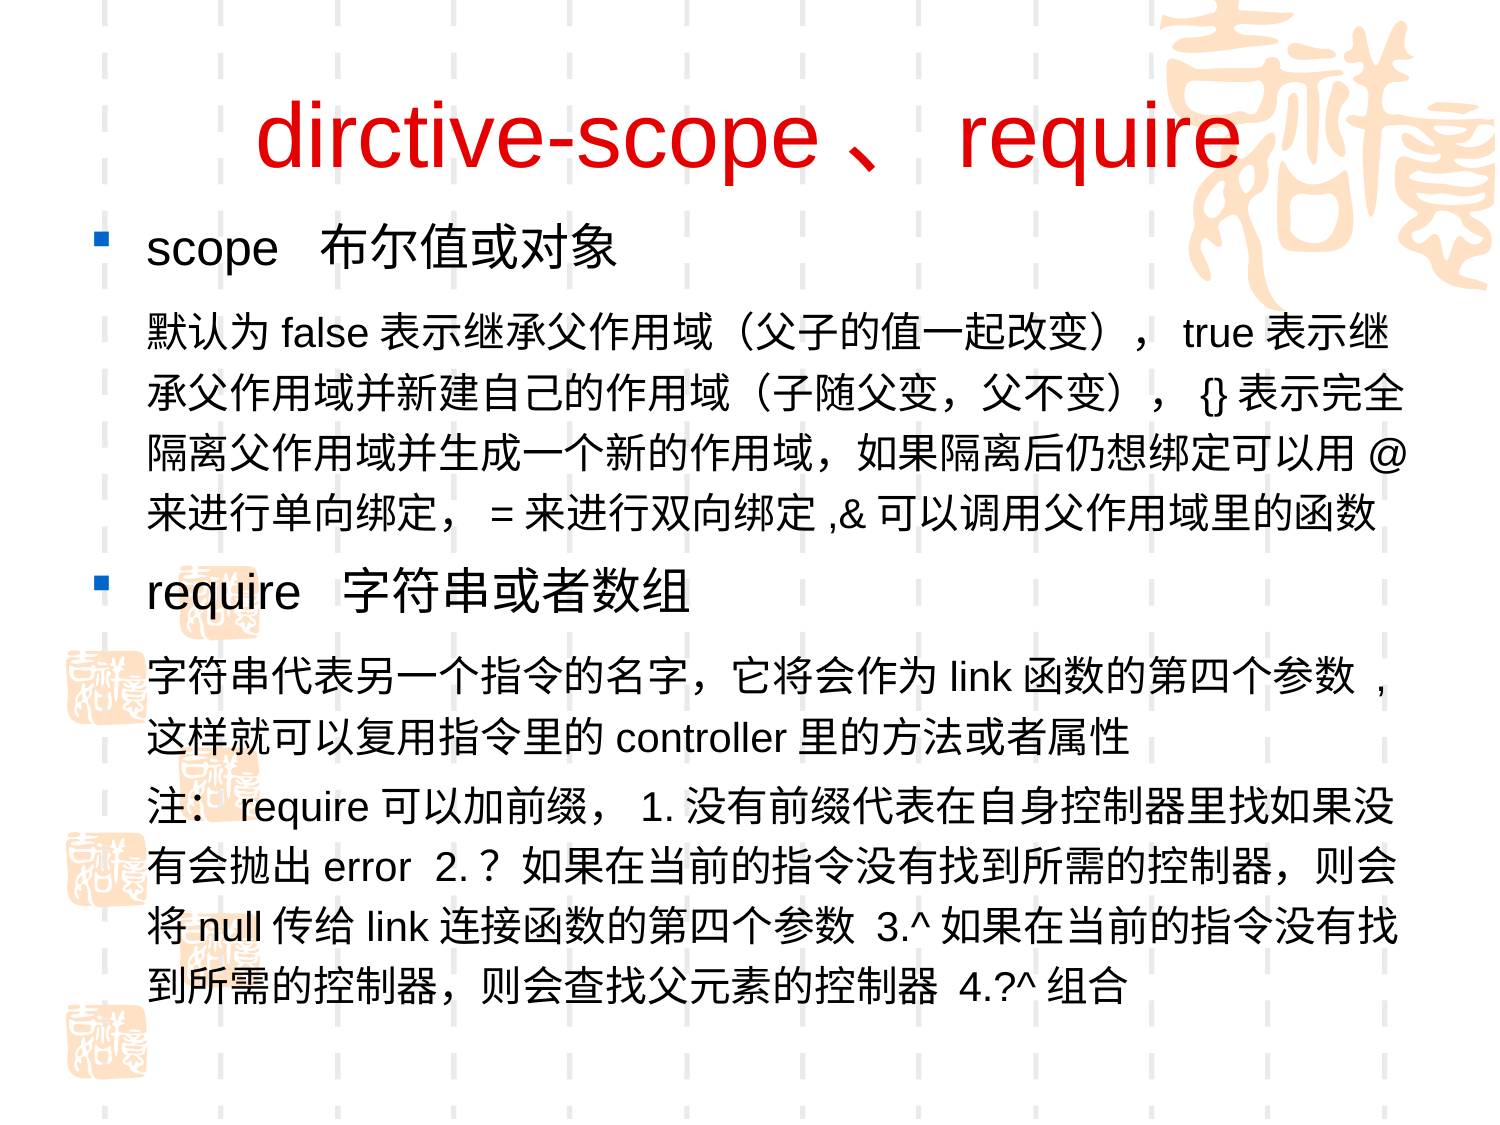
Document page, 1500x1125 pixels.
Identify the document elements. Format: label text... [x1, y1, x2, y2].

title dirctive-scope、require [48, 37, 1451, 226]
list scope 布尔值或对象 默认为false表示继承父作用域（父子的值一起改变），true表示继承父作用域并新建自己的作用域（子随父变，父不变），{}表示完全隔离父作用域并生成一个新的作用域，如果隔离后仍想绑定可以用@来进行单向绑定，=来进行双向绑定,&可以调用父作用域里的函数 require 字符串或者数组 字符串代表另一个指令的名字，它将会作为link函数的第四个参数 ,这样就可以复用指令里的controller里的方法或者属性 注：require可以加前缀，1.没有前缀代表在自身控制器里找如果没有会抛出error 2.？如果在当前的指令没有找到所需的控制器，则会将null传给link连接函数的第四个参数 3.^如果在当前的指令没有找到所需的控制器，则会查找父元素的控制器 4.?^组合 [74, 195, 1426, 1086]
